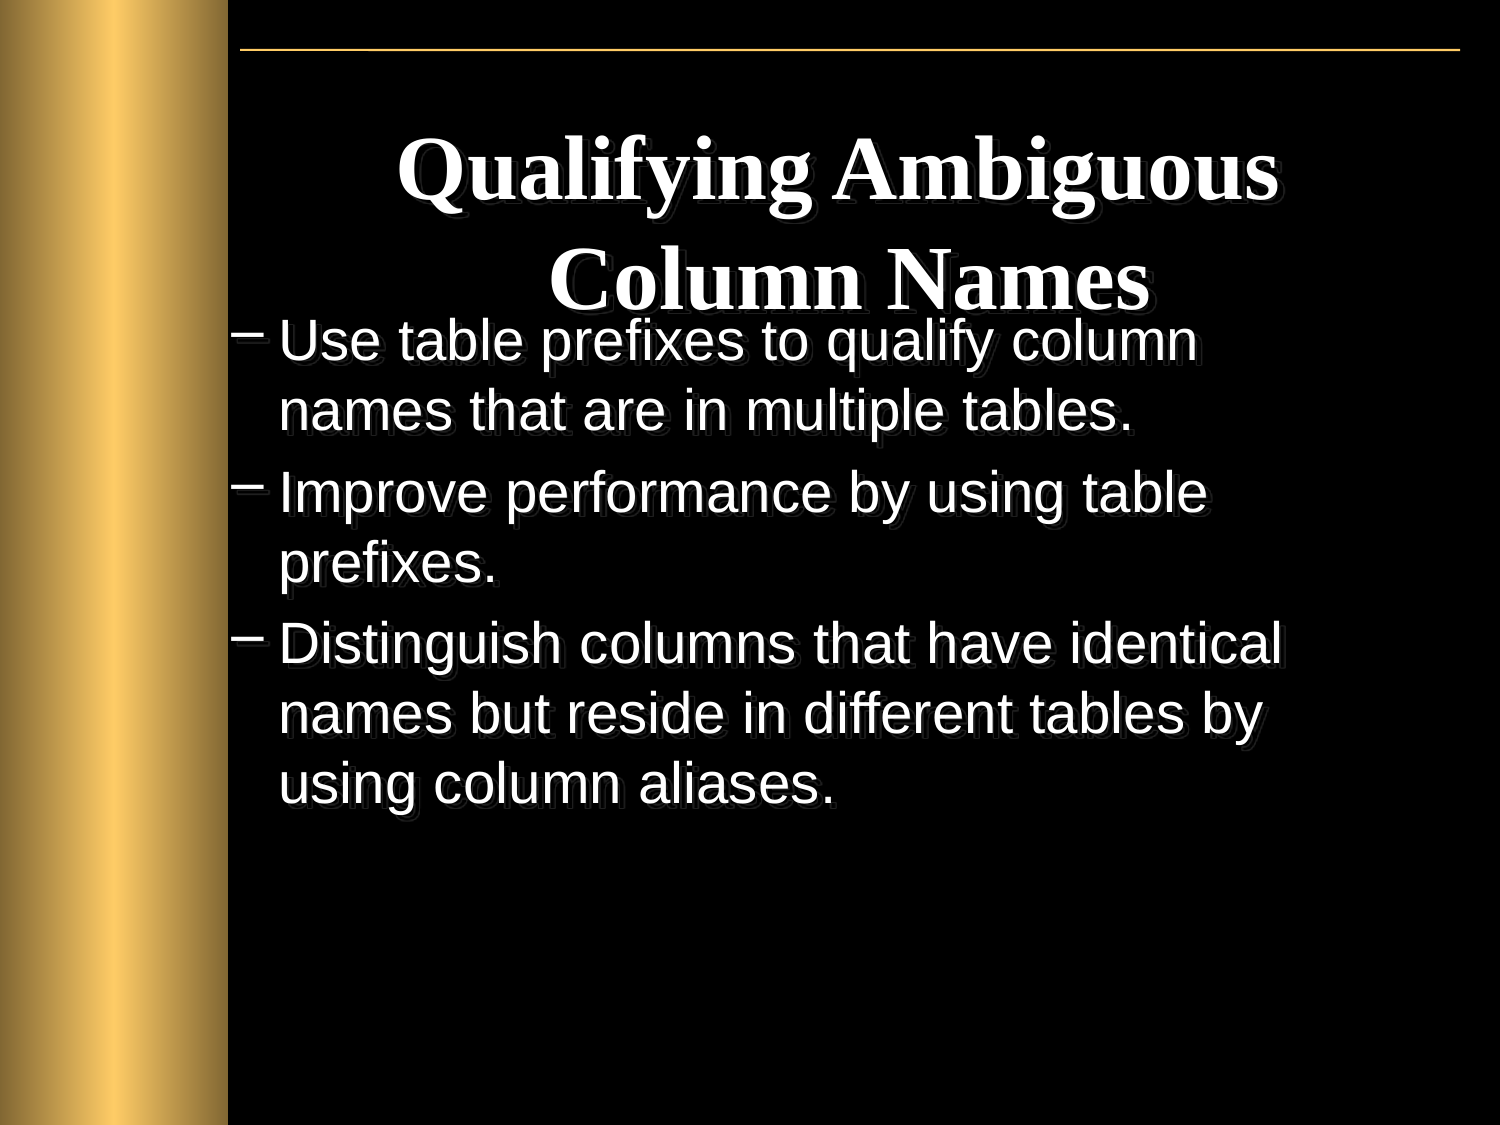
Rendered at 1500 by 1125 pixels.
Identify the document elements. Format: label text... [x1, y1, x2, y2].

title Qualifying Ambiguous Column Names [238, 99, 1462, 288]
list Use table prefixes to qualify column names that are in multiple tables. Improve performance by using table prefixes. Distinguish columns that have identical names but reside in different tables by using column aliases. [141, 294, 1353, 948]
